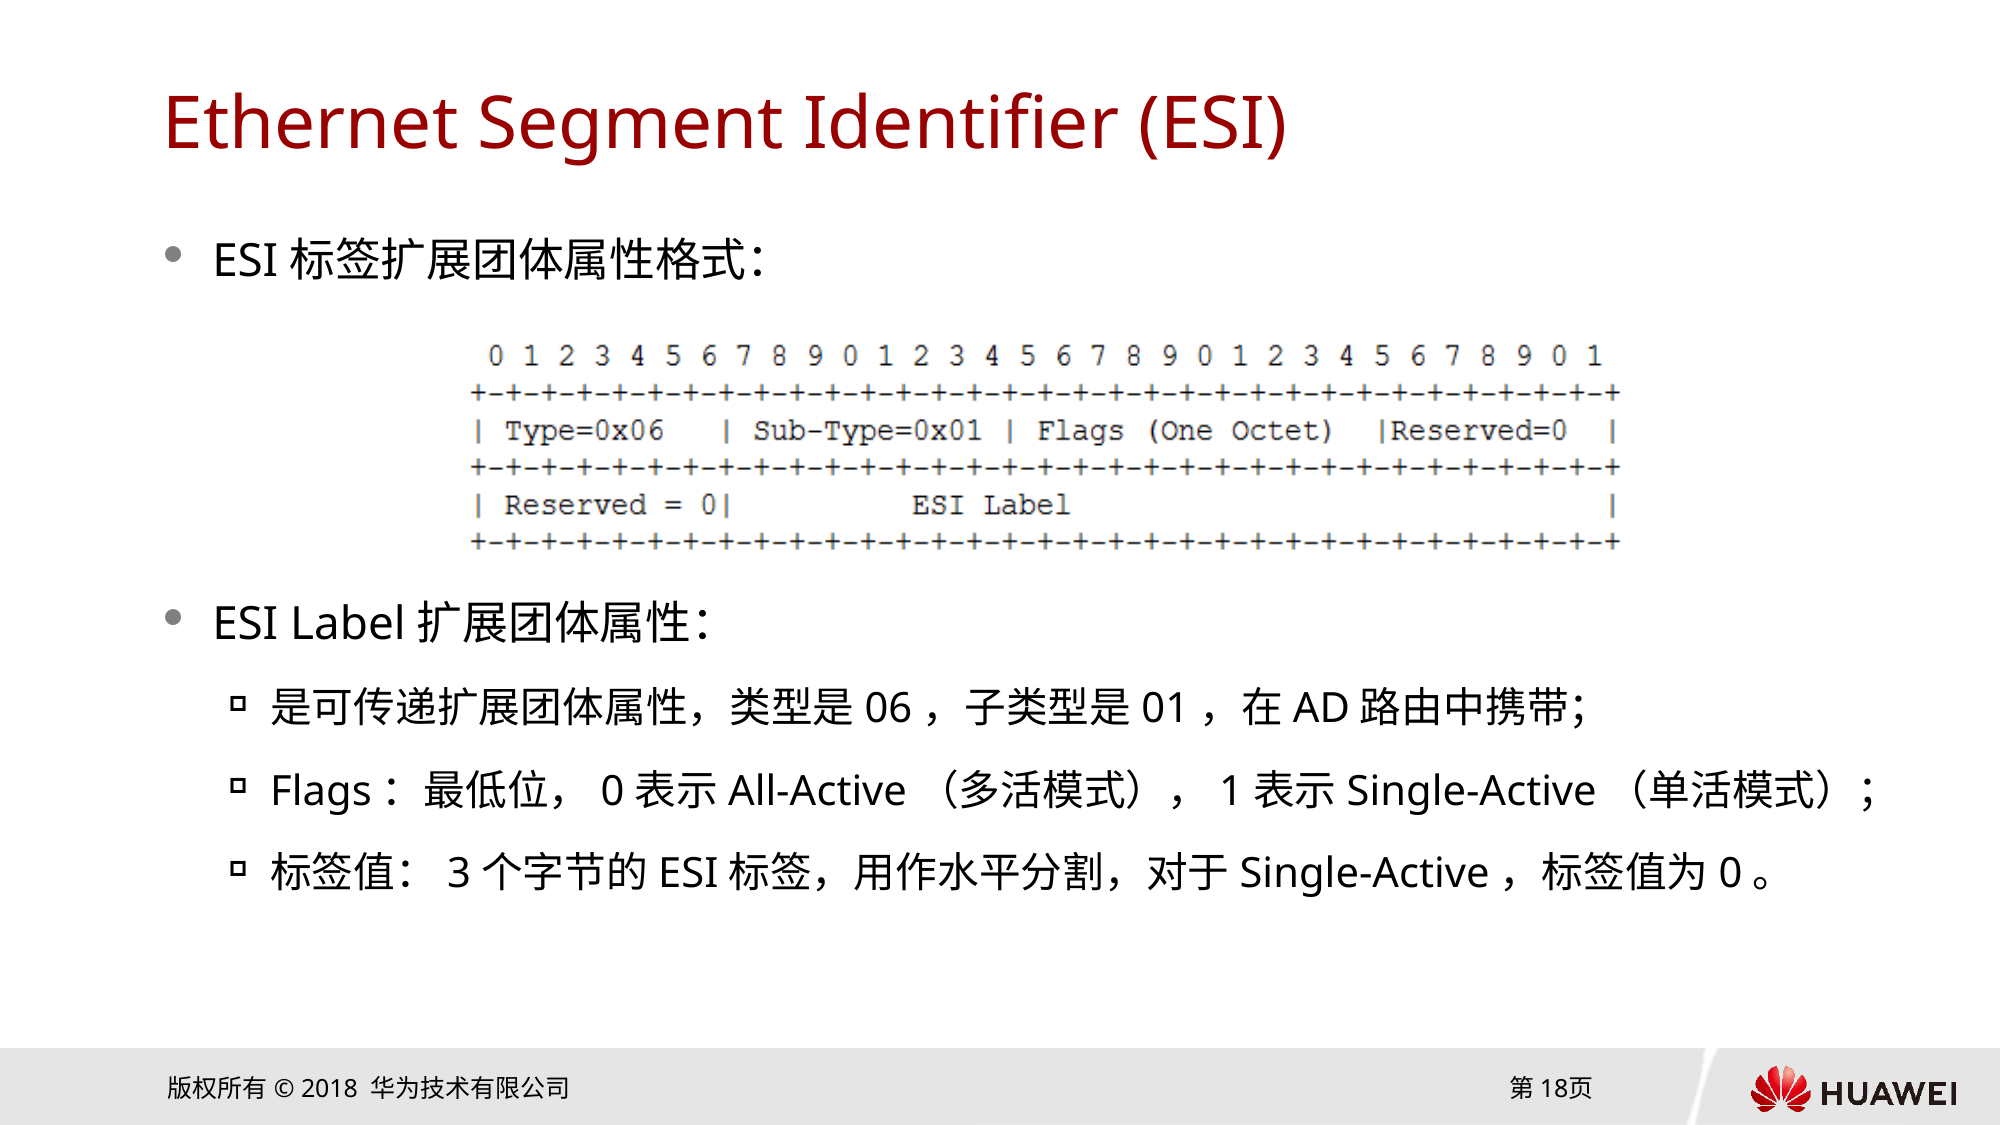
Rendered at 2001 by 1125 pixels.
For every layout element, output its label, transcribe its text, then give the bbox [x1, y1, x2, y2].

picture [0, 1048, 2000, 1125]
title Ethernet Segment Identifier (ESI) [149, 47, 1883, 191]
list ESI标签扩展团体属性格式： ESI Label扩展团体属性： 是可传递扩展团体属性，类型是06，子类型是01，在AD路由中携带； Flags：最低位，0表示All-Active（多活模式），1表示Single-Active（单活模式）； 标签值：3个字节的ESI标签，用作水平分割，对于Single-Active，标签值为0。 [149, 202, 1883, 971]
picture [468, 337, 1627, 563]
